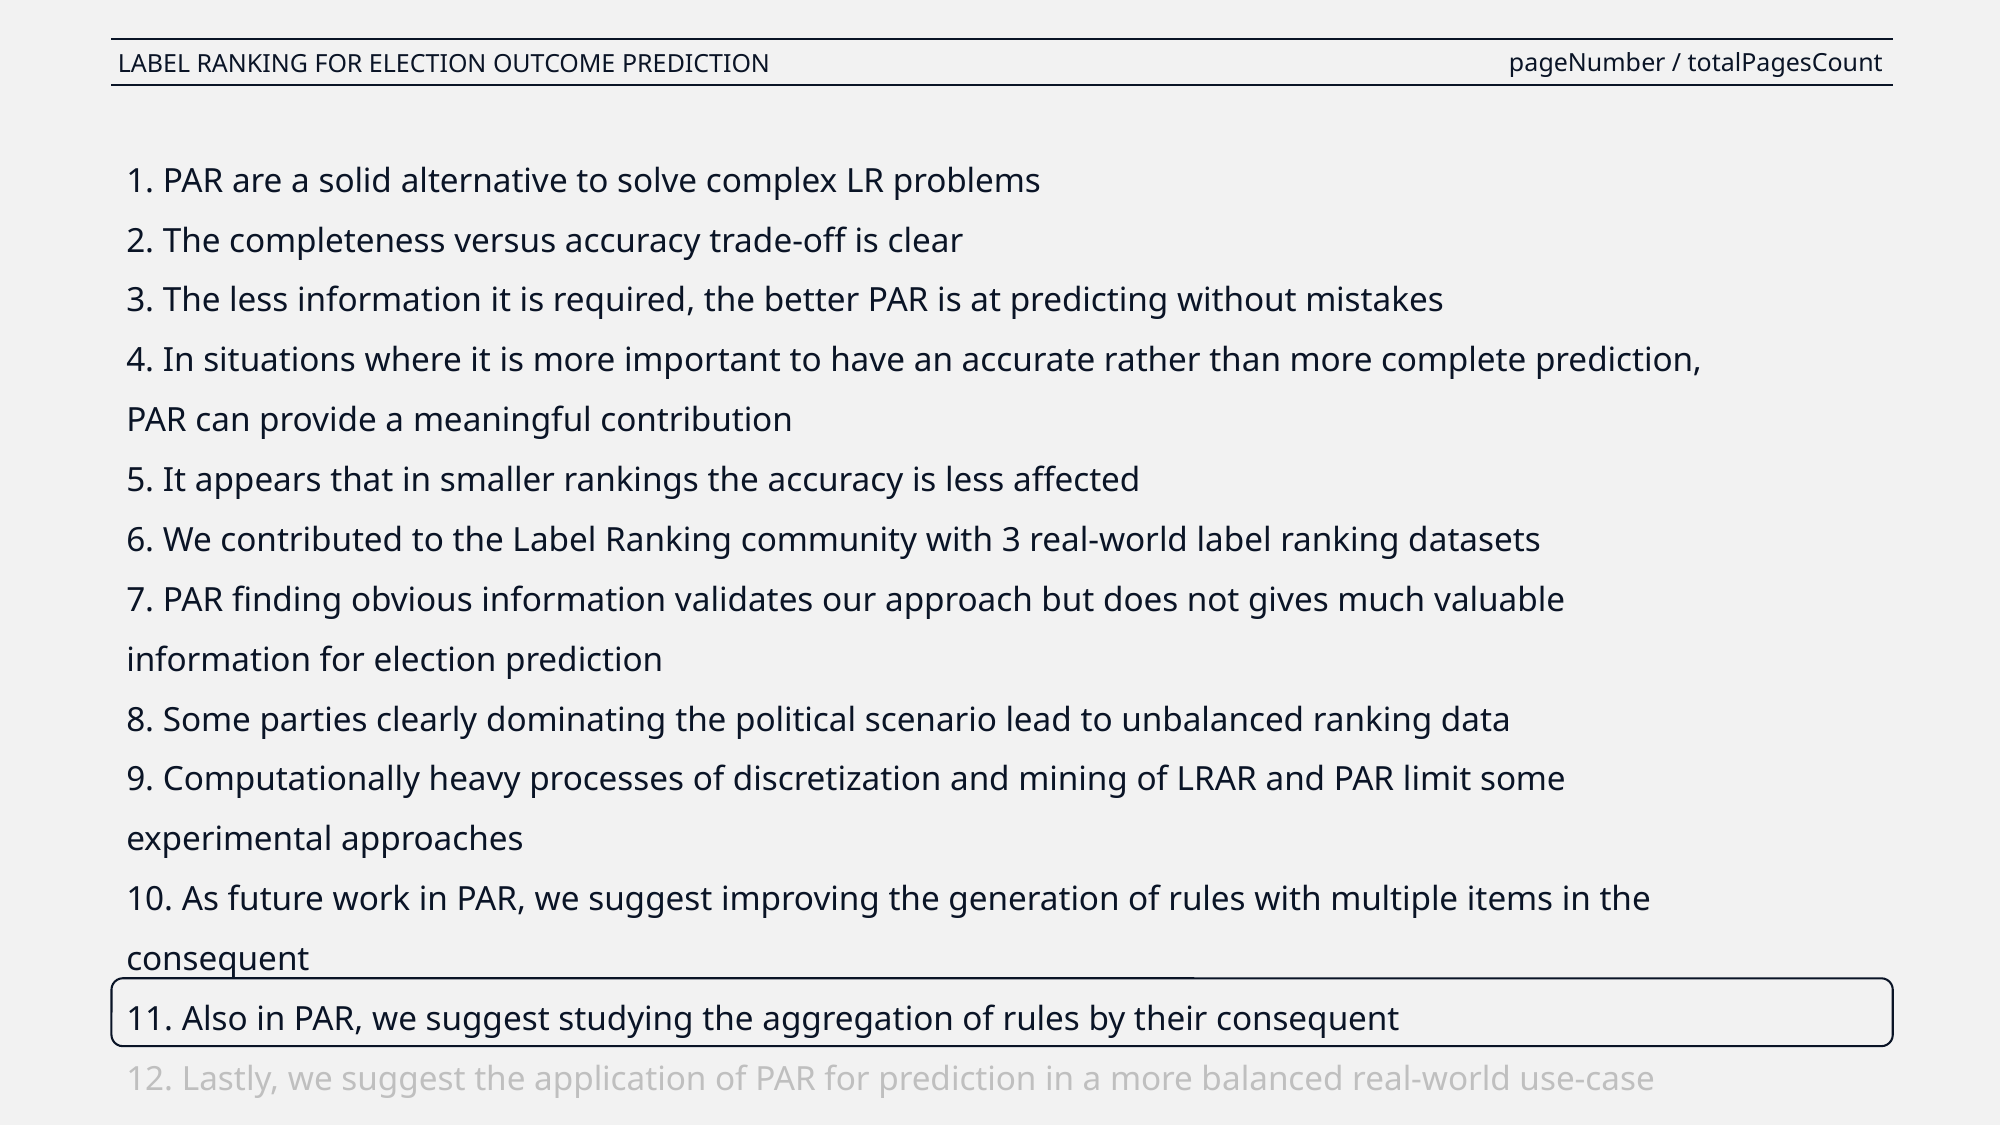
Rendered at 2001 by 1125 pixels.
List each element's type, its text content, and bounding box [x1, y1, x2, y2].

text_box 1. PAR are a solid alternative to solve complex LR problems 2. The completeness versus accuracy trade-off is clear 3. The less information it is required, the better PAR is at predicting without mistakes 4. In situations where it is more important to have an accurate rather than more complete prediction, PAR can provide a meaningful contribution 5. It appears that in smaller rankings the accuracy is less affected 6. We contributed to the Label Ranking community with 3 real-world label ranking datasets 7. PAR finding obvious information validates our approach but does not gives much valuable information for election prediction 8. Some parties clearly dominating the political scenario lead to unbalanced ranking data 9. Computationally heavy processes of discretization and mining of LRAR and PAR limit some experimental approaches 10. As future work in PAR, we suggest improving the generation of rules with multiple items in the consequent 11. Also in PAR, we suggest studying the aggregation of rules by their consequent 12. Lastly, we suggest the application of PAR for prediction in a more balanced real-world use-case [111, 131, 1749, 1105]
text_box [1749, 977, 1894, 1048]
text_box LABEL RANKING FOR ELECTION OUTCOME PREDICTION [103, 40, 865, 86]
text_box pageNumber / totalPagesCount [1137, 39, 1899, 85]
